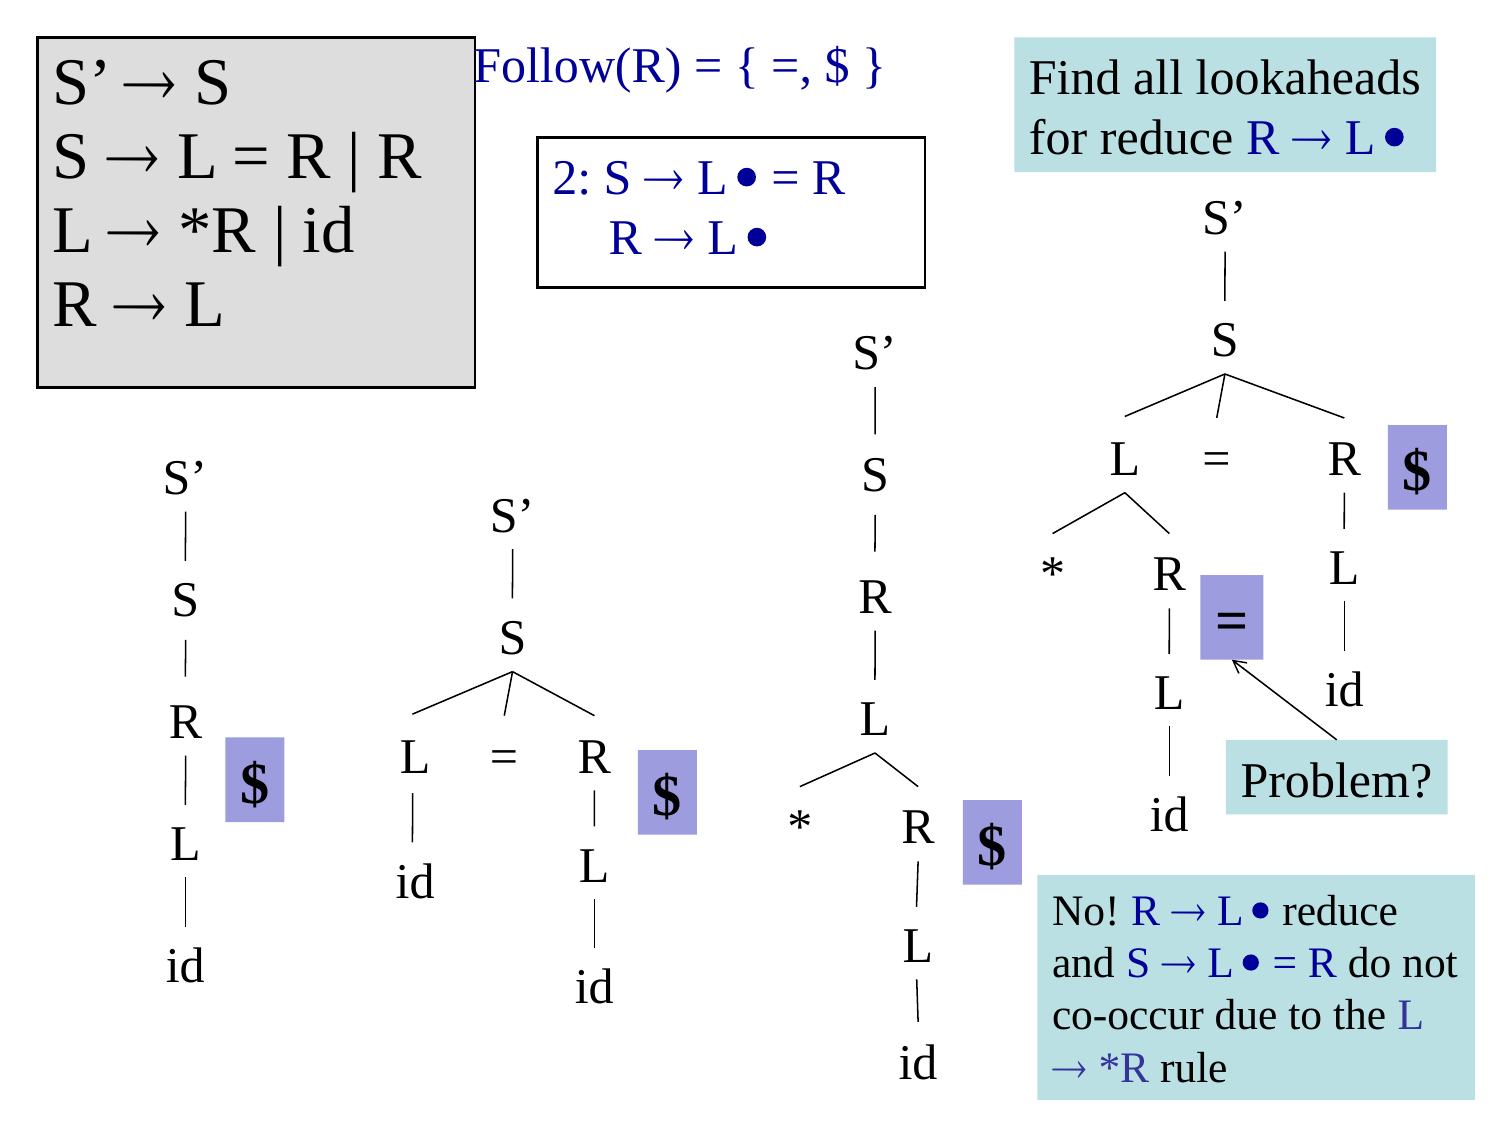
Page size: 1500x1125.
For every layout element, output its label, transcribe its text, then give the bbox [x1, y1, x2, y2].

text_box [380, 796, 451, 917]
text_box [842, 514, 908, 629]
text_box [153, 639, 218, 755]
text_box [153, 755, 218, 875]
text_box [383, 672, 627, 792]
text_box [1024, 493, 1202, 610]
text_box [150, 877, 221, 1001]
text_box S’ [474, 474, 551, 550]
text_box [1195, 251, 1255, 373]
text_box $ [962, 800, 1022, 885]
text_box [845, 388, 905, 511]
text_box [1134, 615, 1205, 850]
text_box 2: S  L  = R R  L  [537, 137, 925, 288]
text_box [562, 791, 627, 897]
text_box No! R  L  reduce and S  L  = R do not co-occur due to the L  *R rule [1037, 874, 1475, 1100]
text_box $ [1387, 425, 1447, 510]
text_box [1309, 493, 1380, 659]
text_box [156, 511, 215, 636]
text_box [1224, 660, 1449, 816]
text_box Find all lookaheads for reduce R  L  [1014, 37, 1437, 173]
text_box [1092, 374, 1377, 494]
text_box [885, 869, 951, 977]
text_box Follow(R) = { =, $ } [458, 24, 1014, 100]
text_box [842, 630, 908, 752]
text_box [883, 979, 954, 1098]
text_box $ [637, 750, 697, 835]
text_box = [1206, 575, 1264, 660]
text_box S’ [837, 312, 913, 388]
text_box S’ [147, 437, 224, 513]
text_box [771, 753, 951, 863]
table_header S’  S S  L = R | R L  *R | id R  L [39, 39, 474, 386]
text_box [559, 898, 630, 1023]
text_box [483, 548, 542, 671]
text_box S’ [1187, 177, 1263, 252]
text_box $ [225, 737, 285, 823]
